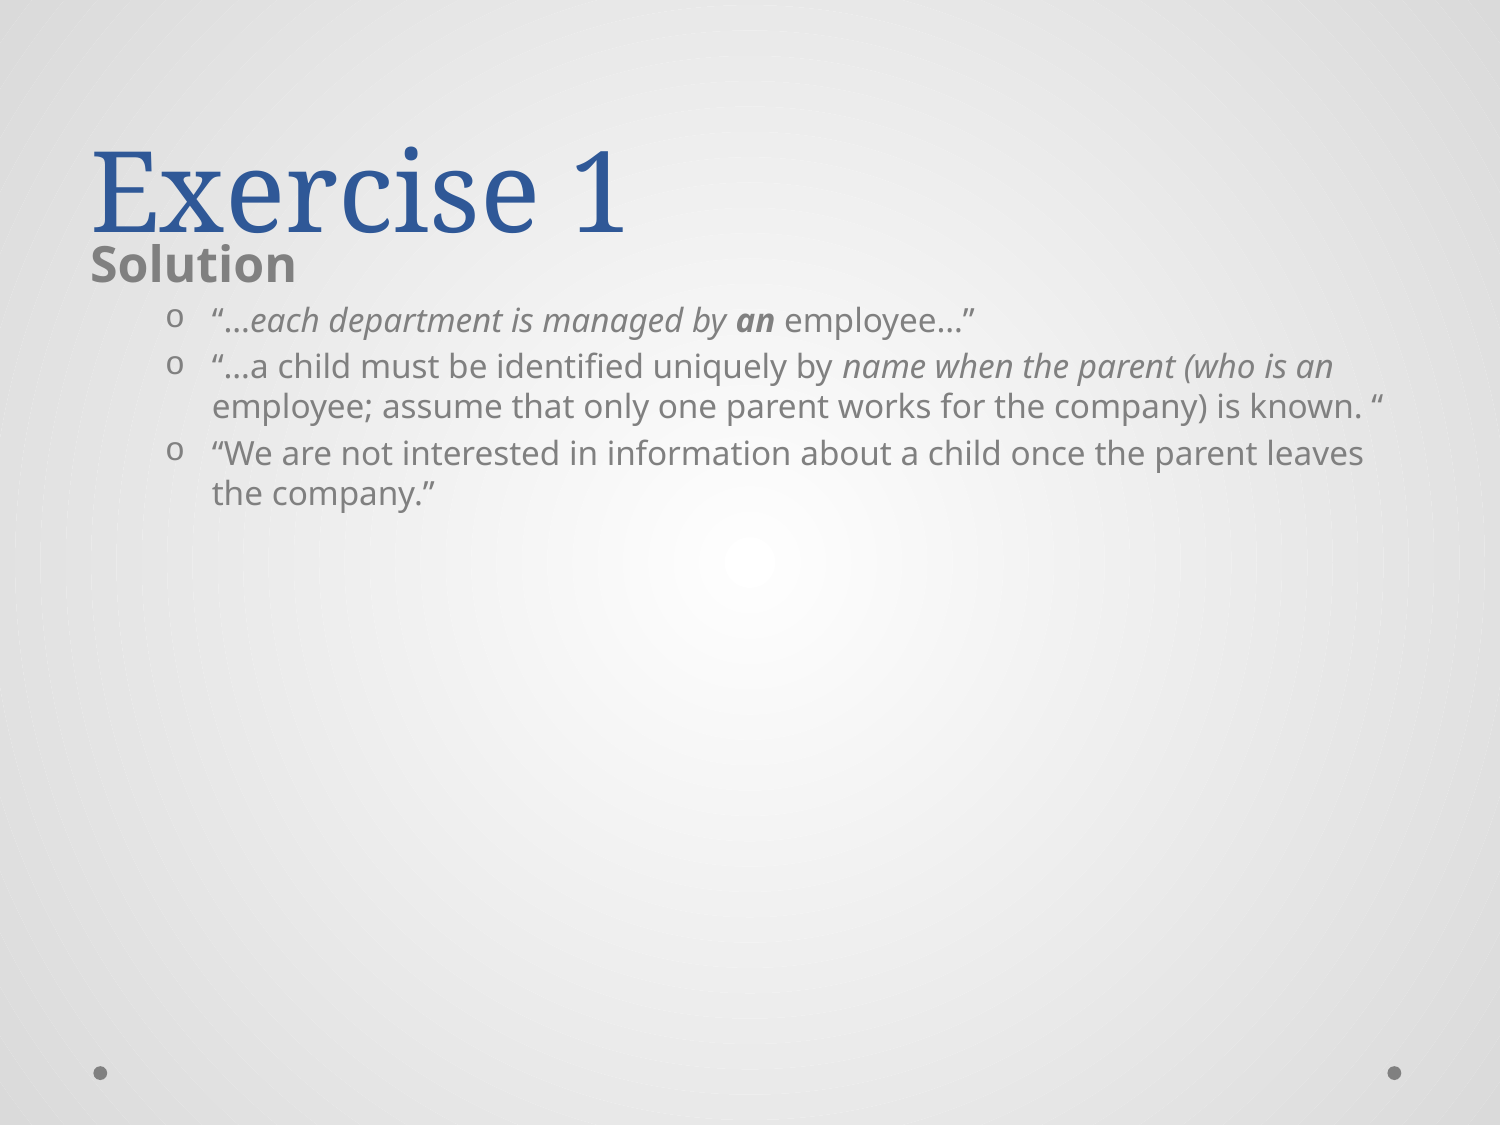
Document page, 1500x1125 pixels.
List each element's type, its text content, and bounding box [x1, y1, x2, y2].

list Solution “…each department is managed by an employee…” “…a child must be identified uniquely by name when the parent (who is an employee; assume that only one parent works for the company) is known. “ “We are not interested in information about a child once the parent leaves the company.” [75, 224, 1425, 1063]
title Exercise 1 [75, 0, 1425, 224]
